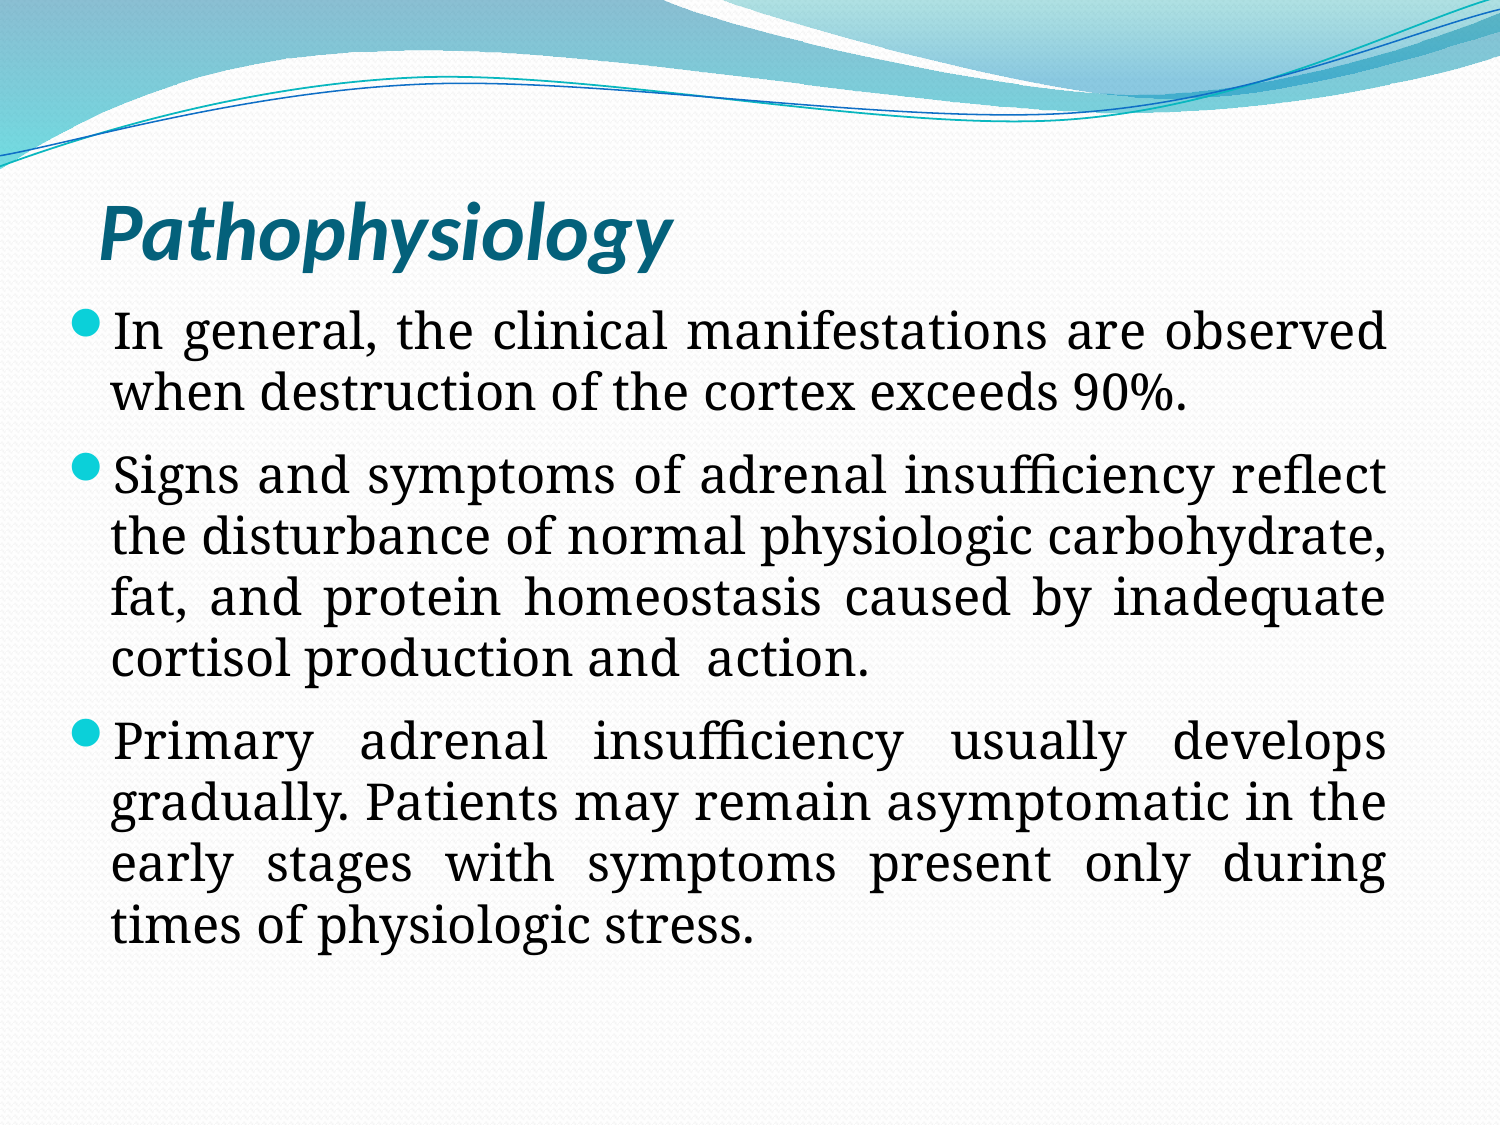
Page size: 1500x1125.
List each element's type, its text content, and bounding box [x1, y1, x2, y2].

list In general, the clinical manifestations are observed when destruction of the cortex exceeds 90%. Signs and symptoms of adrenal insufficiency reflect the disturbance of normal physiologic carbohydrate, fat, and protein homeostasis caused by inadequate cortisol production and action. Primary adrenal insufficiency usually develops gradually. Patients may remain asymptomatic in the early stages with symptoms present only during times of physiologic stress. [53, 290, 1404, 1047]
title Pathophysiology [76, 90, 1427, 278]
